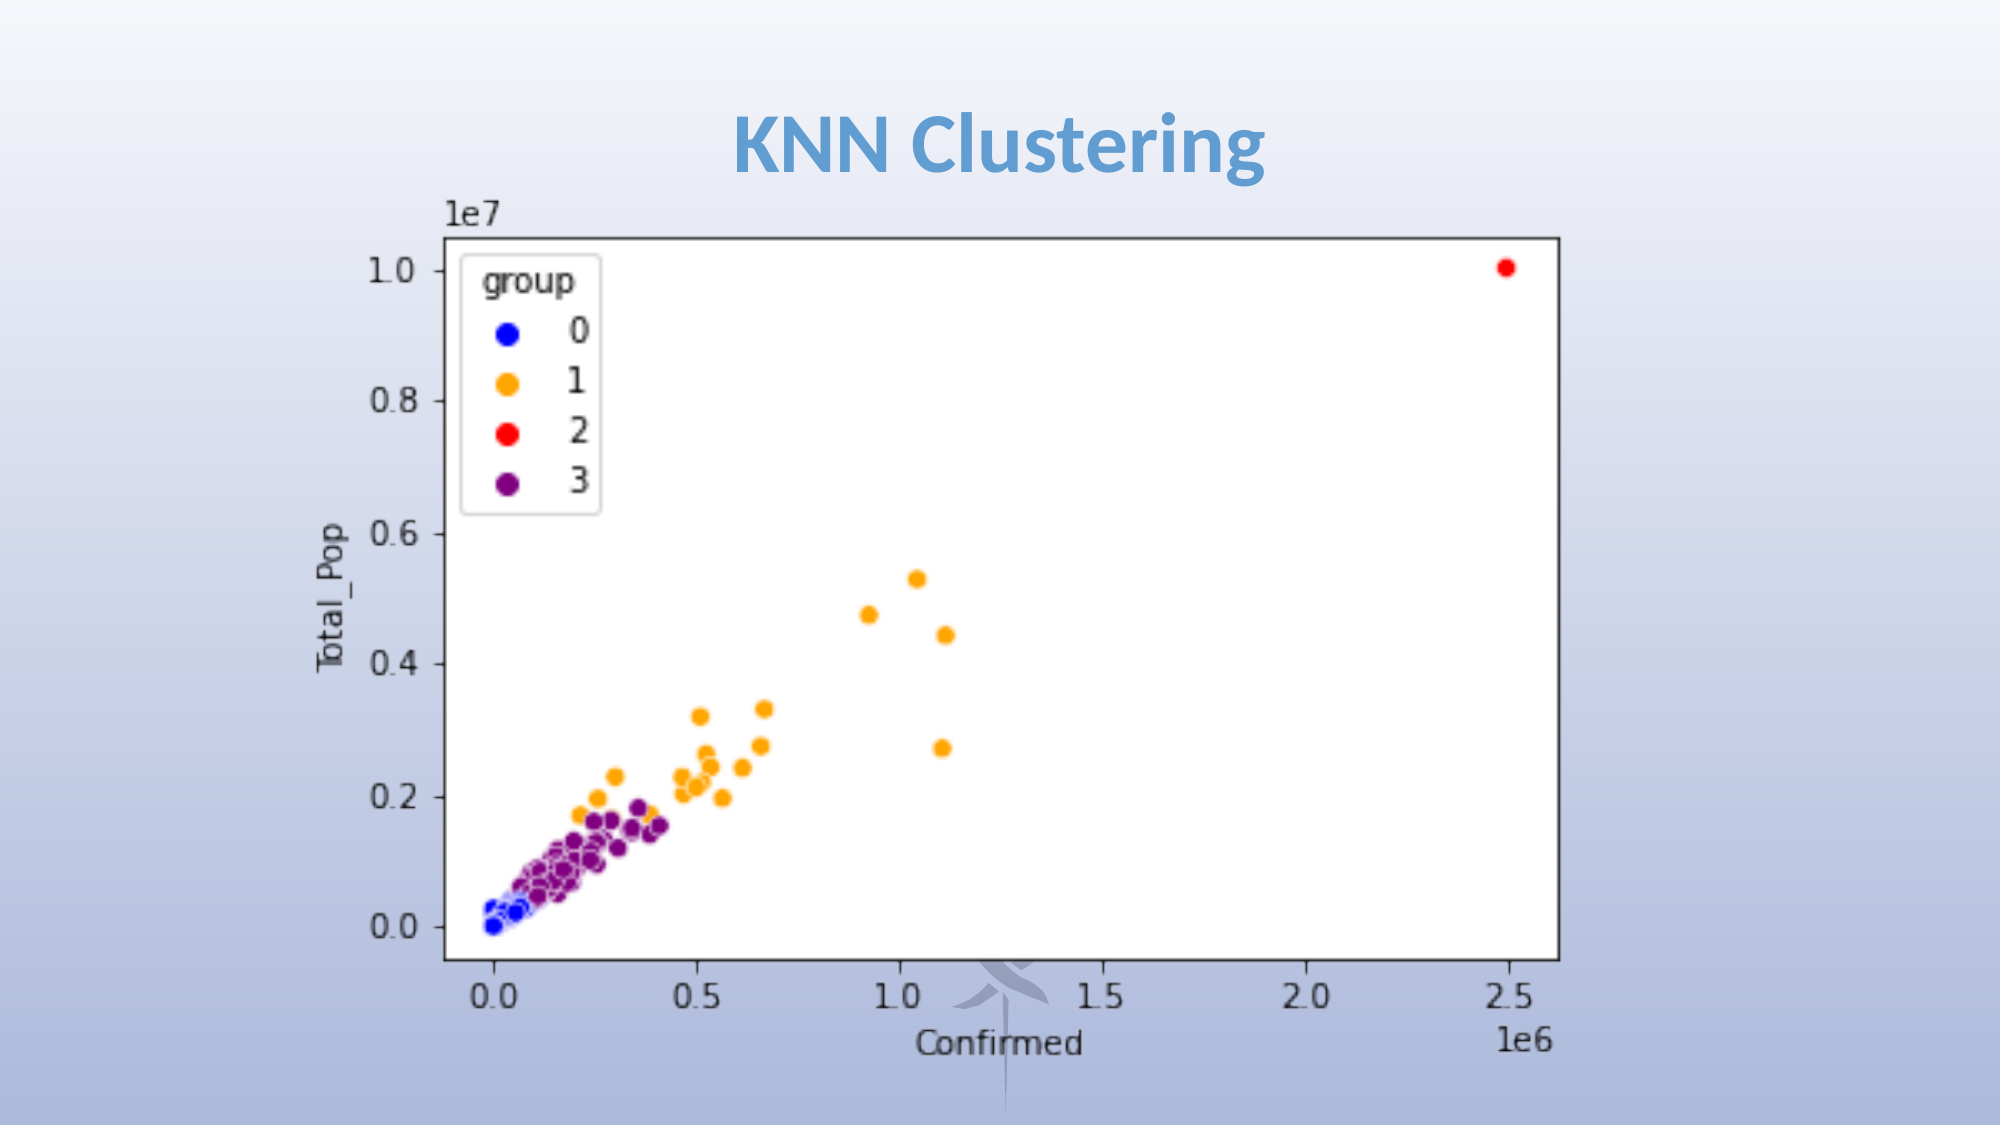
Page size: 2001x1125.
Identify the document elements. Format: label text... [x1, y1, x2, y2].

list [264, 121, 1702, 1080]
title KNN Clustering [99, 45, 1900, 233]
